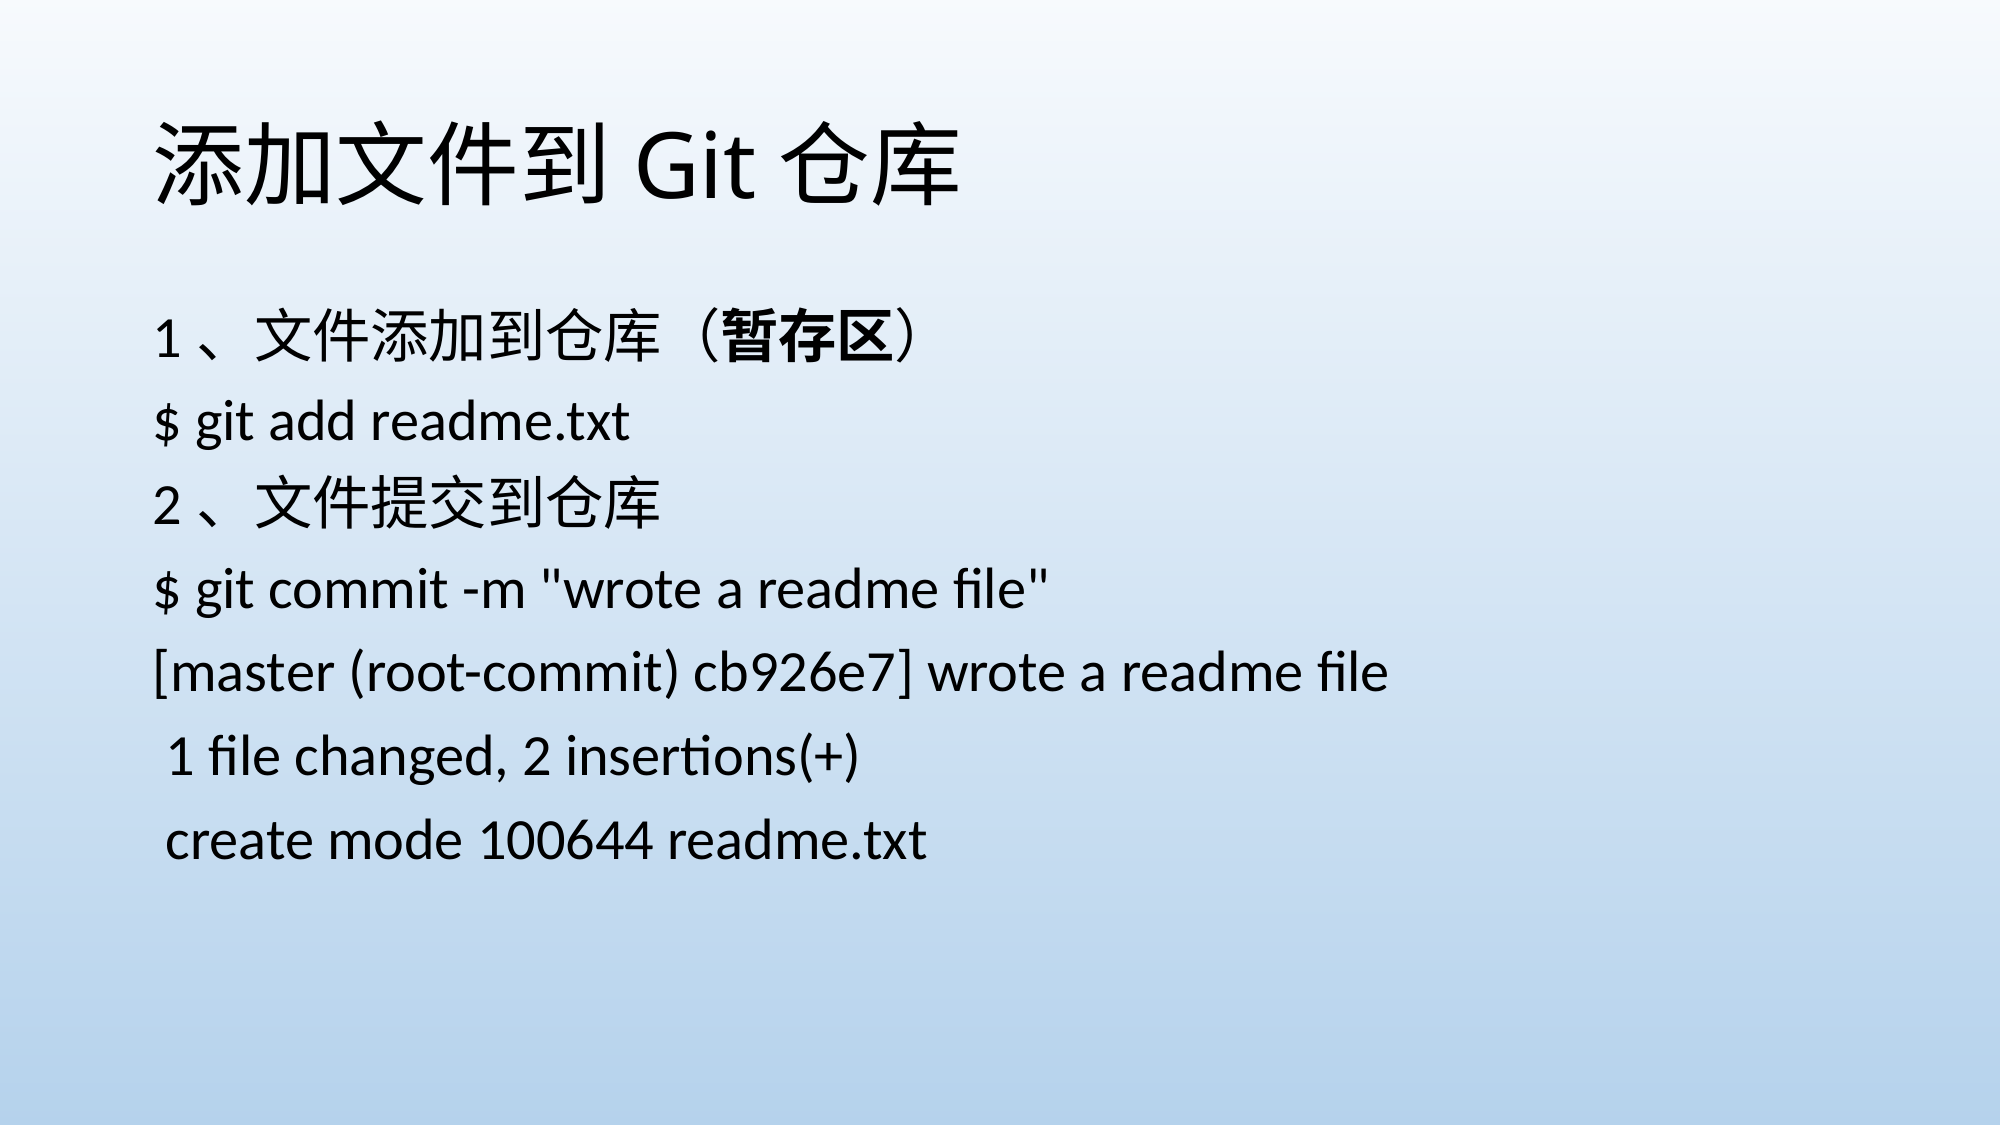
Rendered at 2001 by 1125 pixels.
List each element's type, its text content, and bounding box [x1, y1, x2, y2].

title 添加文件到Git仓库 [137, 59, 1863, 278]
list 1、文件添加到仓库（暂存区） $ git add readme.txt 2、文件提交到仓库 $ git commit -m "wrote a readme file" [master (root-commit) cb926e7] wrote a readme file 1 file changed, 2 insertions(+) create mode 100644 readme.txt [137, 299, 1863, 1014]
